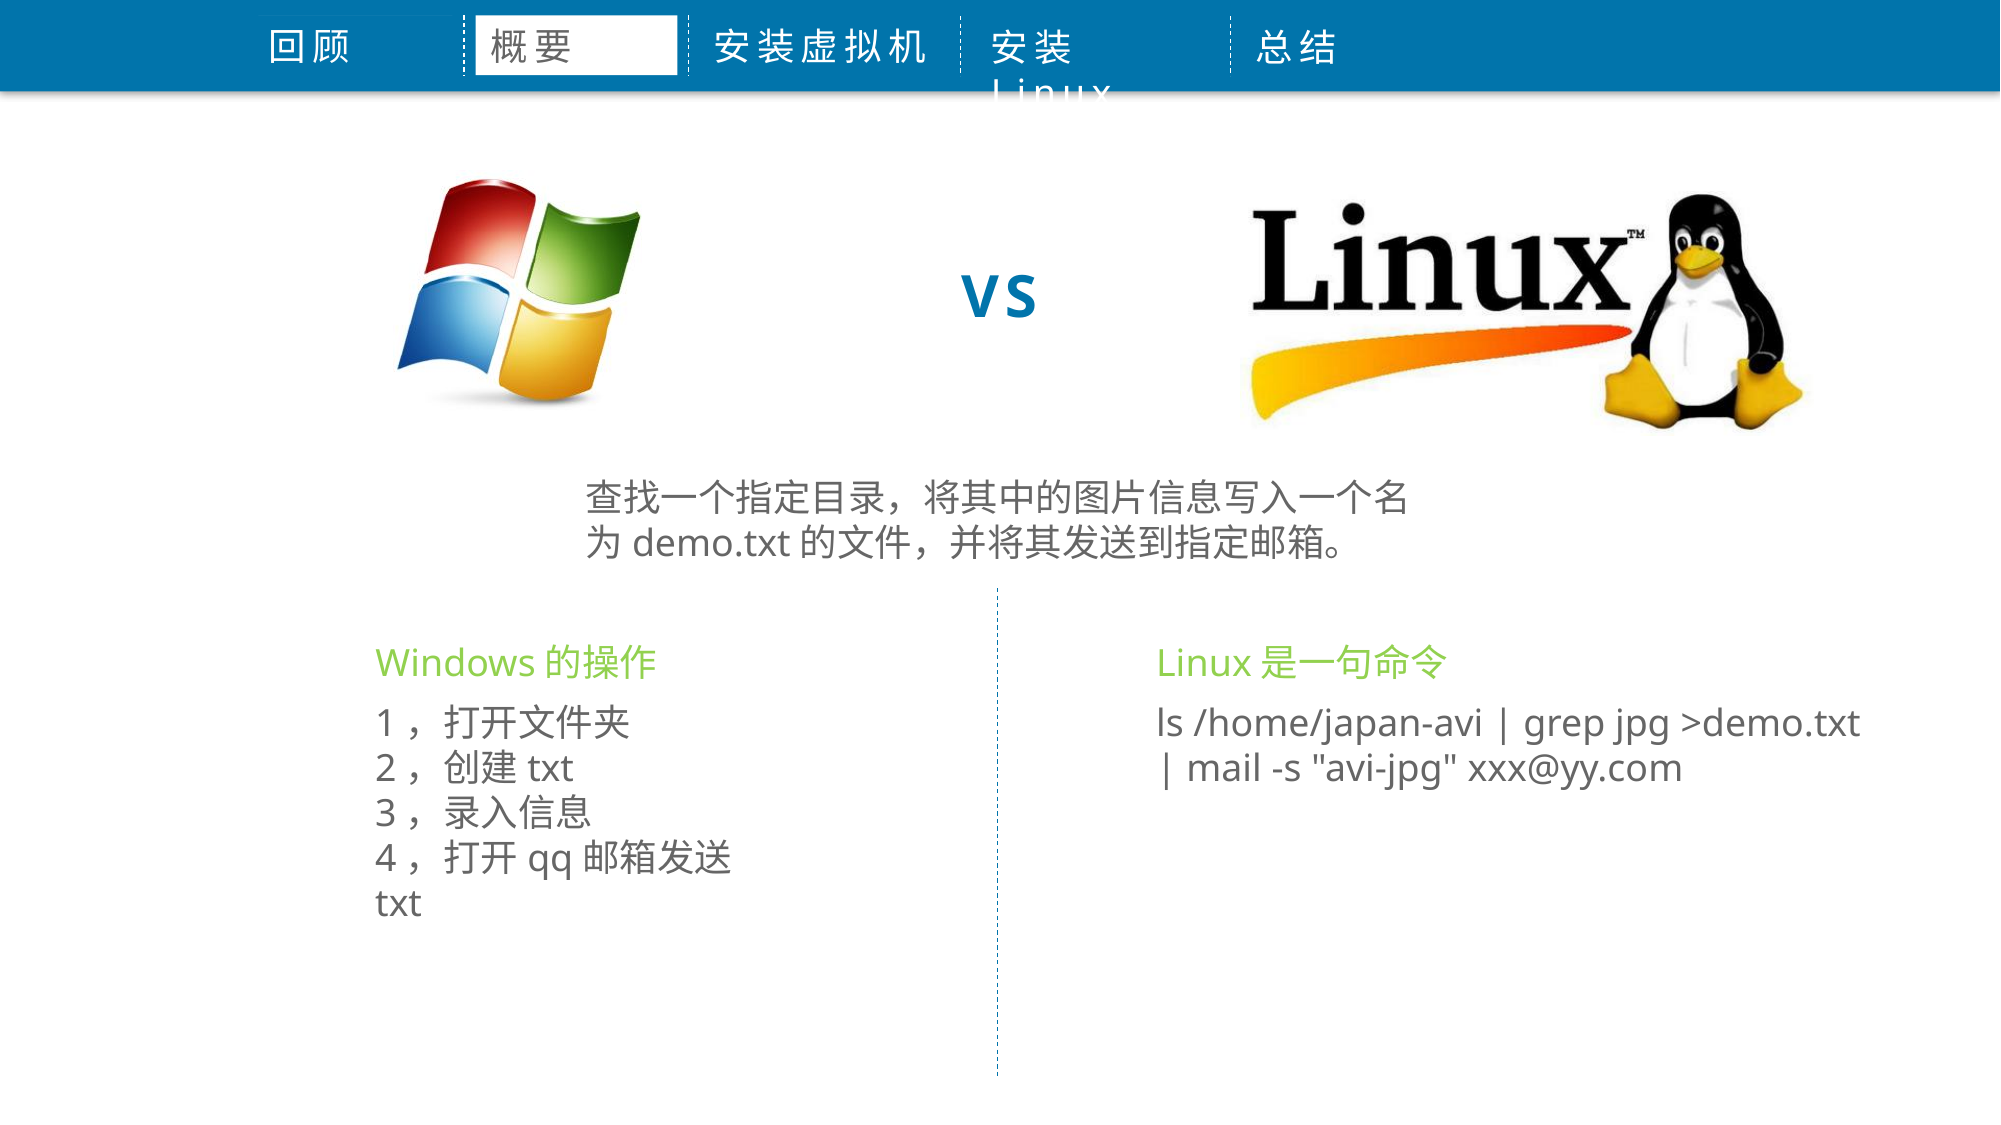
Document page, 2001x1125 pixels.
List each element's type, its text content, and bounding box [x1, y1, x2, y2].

text_box Windows的操作 [360, 631, 674, 691]
text_box 总结 [1240, 16, 1454, 76]
text_box 1，打开文件夹 2，创建txt 3，录入信息 4，打开qq邮箱发送txt [360, 691, 781, 932]
text_box 回顾 [254, 15, 463, 76]
text_box VS [939, 251, 1059, 337]
text_box 安装虚拟机 [698, 15, 950, 76]
picture [1240, 191, 1814, 436]
picture [393, 170, 642, 419]
text_box ls /home/japan-avi | grep jpg >demo.txt | mail -s "avi-jpg" xxx@yy.com [1141, 691, 1898, 797]
text_box 概要 [475, 15, 678, 76]
text_box Linux是一句命令 [1141, 631, 1669, 692]
text_box 查找一个指定目录，将其中的图片信息写入一个名为demo.txt的文件，并将其发送到指定邮箱。 [570, 467, 1428, 572]
text_box [0, 0, 2000, 92]
text_box 安装Linux [976, 16, 1220, 121]
